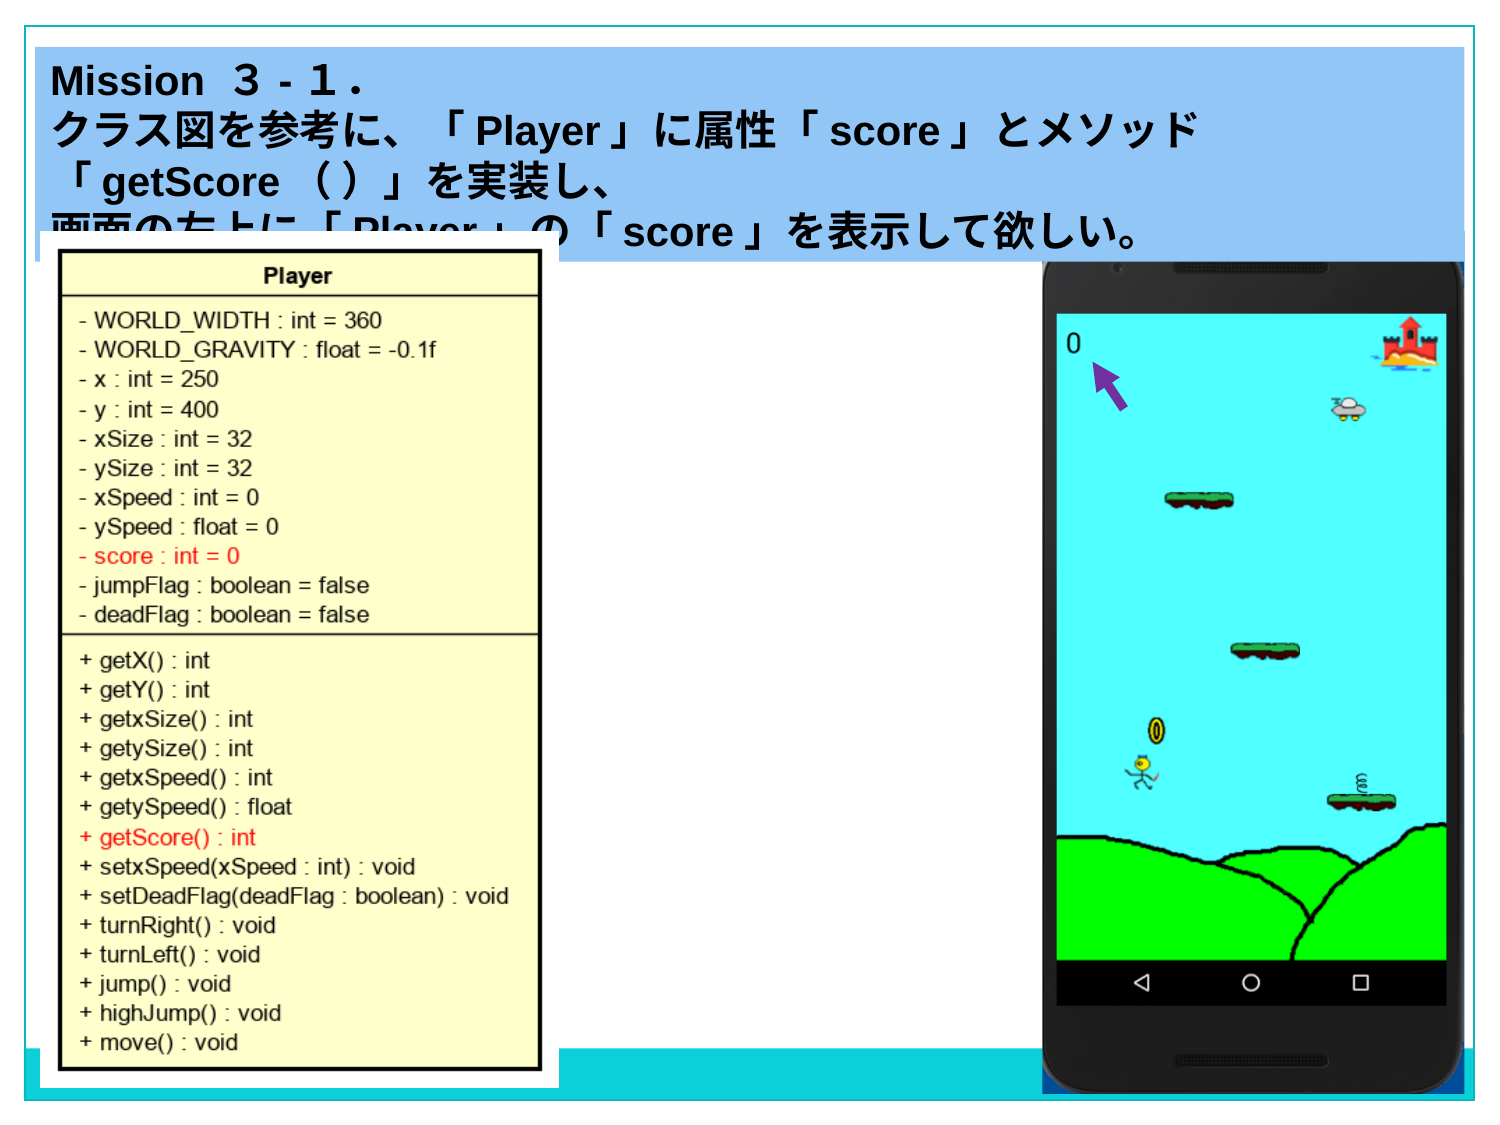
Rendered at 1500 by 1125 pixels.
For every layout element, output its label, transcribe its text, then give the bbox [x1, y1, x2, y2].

picture [1042, 231, 1465, 1095]
text_box Mission ３-１． クラス図を参考に、「Player」に属性「score」とメソッド「getScore（ ）」を実装し、 画面の左上に「Player」の「score」を表示して欲しい。 [35, 46, 1465, 262]
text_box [1092, 361, 1125, 410]
picture [40, 231, 559, 1089]
